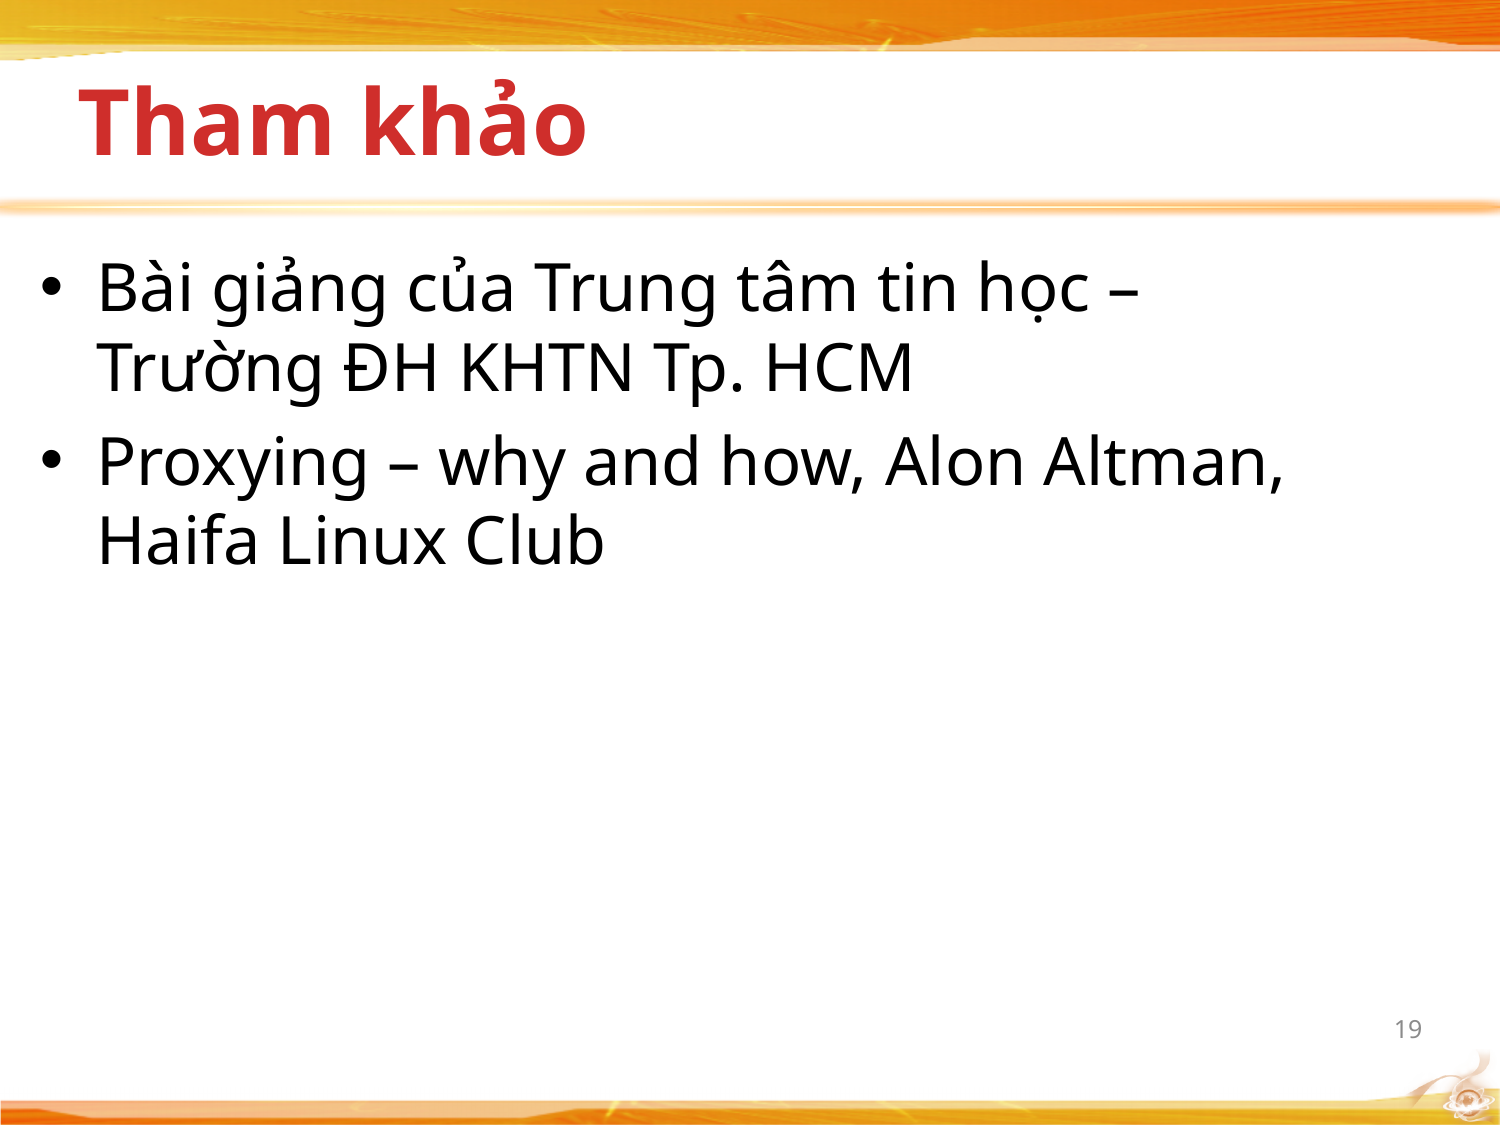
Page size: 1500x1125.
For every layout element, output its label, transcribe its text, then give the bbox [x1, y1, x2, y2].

picture [0, 0, 1500, 63]
picture [2, 1088, 1399, 1124]
title Tham khảo [62, 24, 1475, 213]
slide_number 19 [1337, 988, 1438, 1074]
list Bài giảng của Trung tâm tin học – Trường ĐH KHTN Tp. HCM Proxying – why and how, Alon Altman, Haifa Linux Club [24, 237, 1375, 980]
